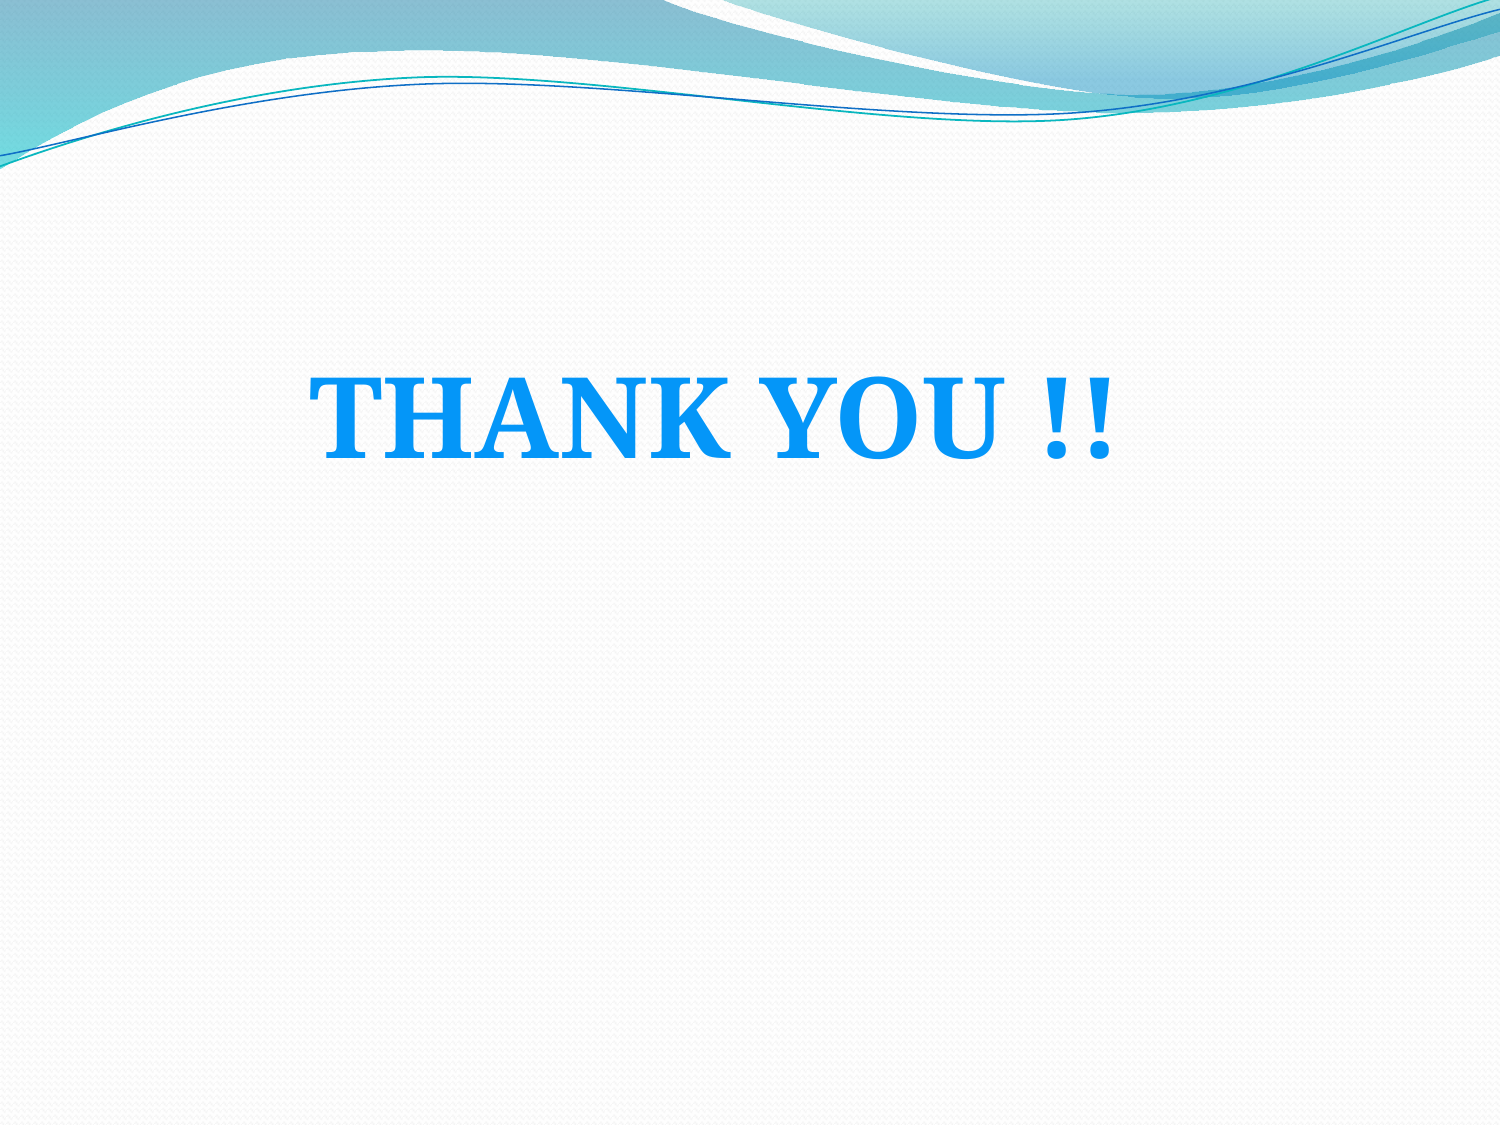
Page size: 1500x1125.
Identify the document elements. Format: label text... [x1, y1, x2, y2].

text_box THANK YOU !! [294, 338, 1138, 488]
